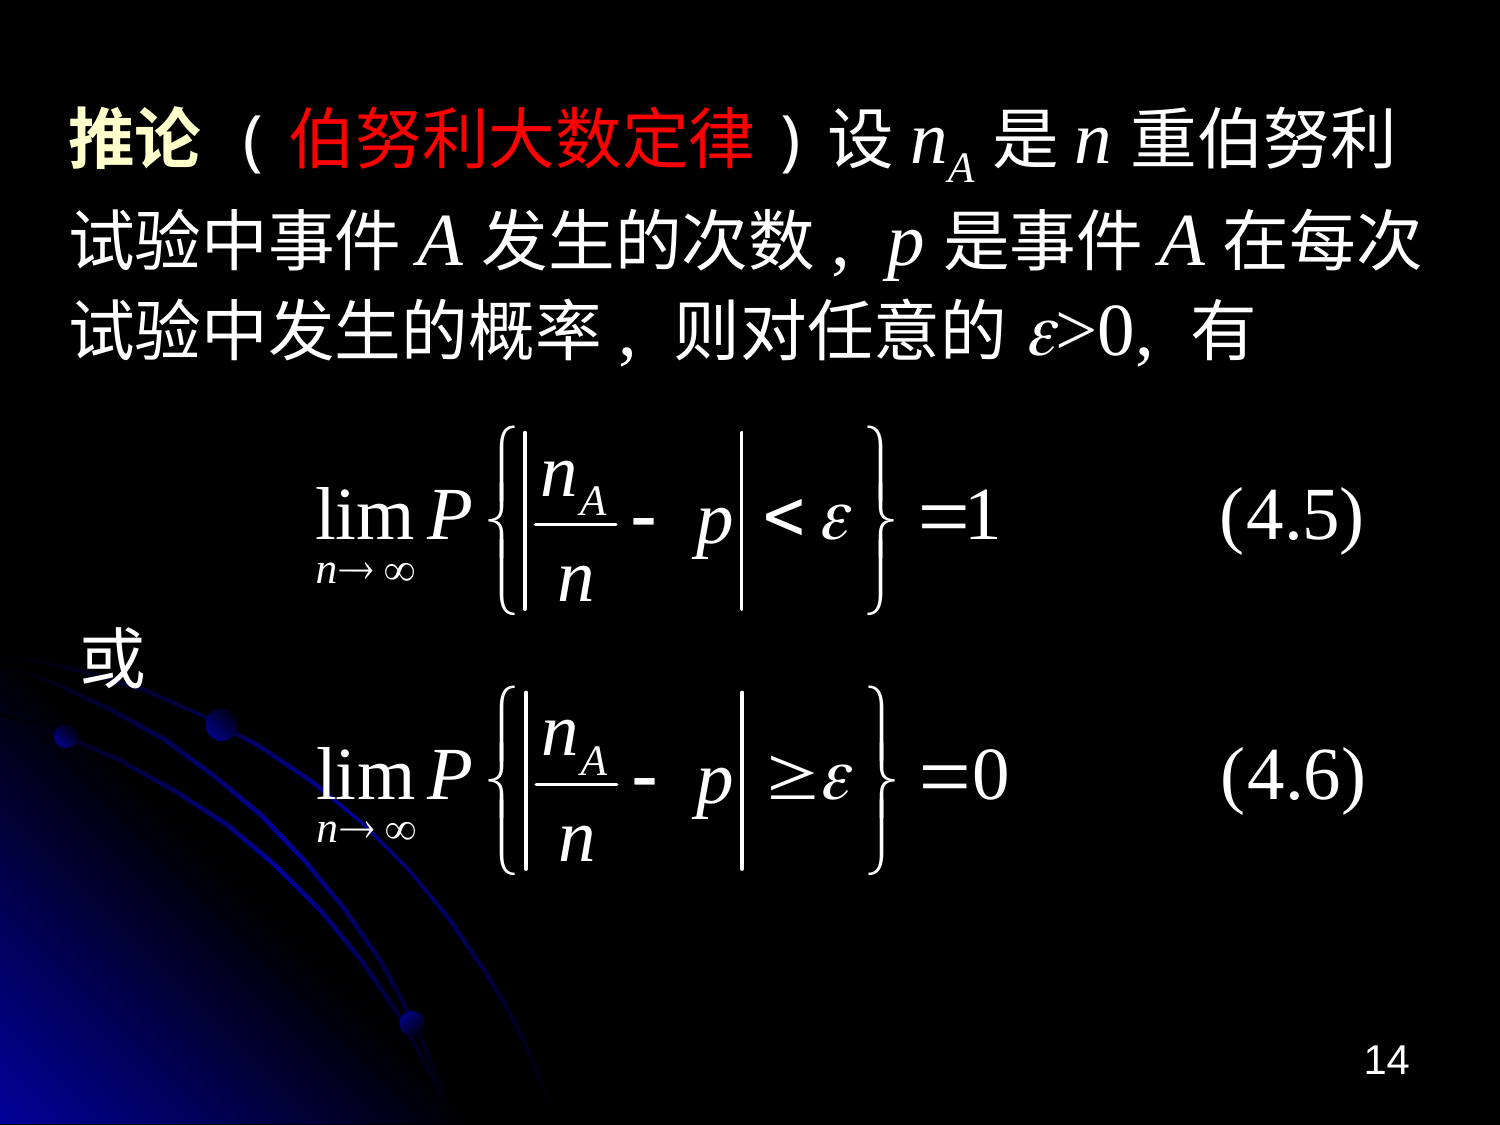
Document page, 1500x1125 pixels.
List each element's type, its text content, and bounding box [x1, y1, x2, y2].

title 推论 (伯努利大数定律)设nA是n重伯努利试验中事件A发生的次数, p是事件A在每次试验中发生的概率, 则对任意的e>0, 有 [53, 81, 1471, 386]
text_box 或 [64, 609, 384, 705]
slide_number 14 [1074, 1025, 1425, 1100]
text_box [311, 420, 1367, 622]
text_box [312, 680, 1370, 881]
